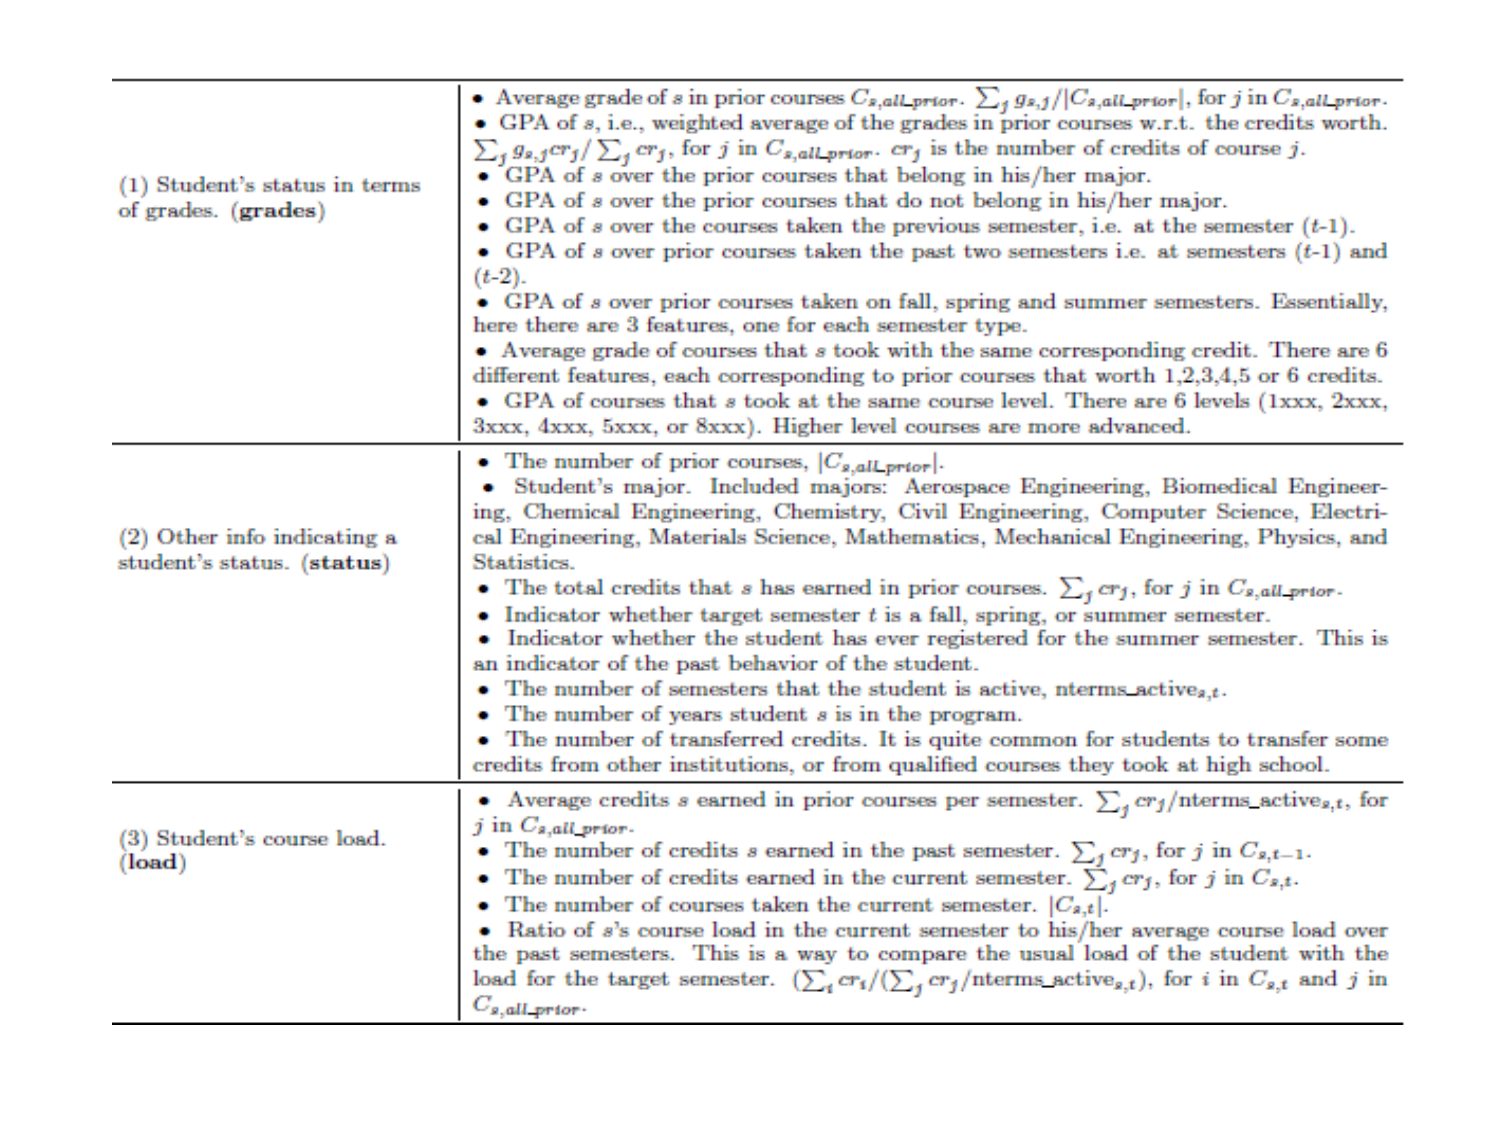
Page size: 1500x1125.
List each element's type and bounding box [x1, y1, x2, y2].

picture [112, 62, 1425, 1025]
